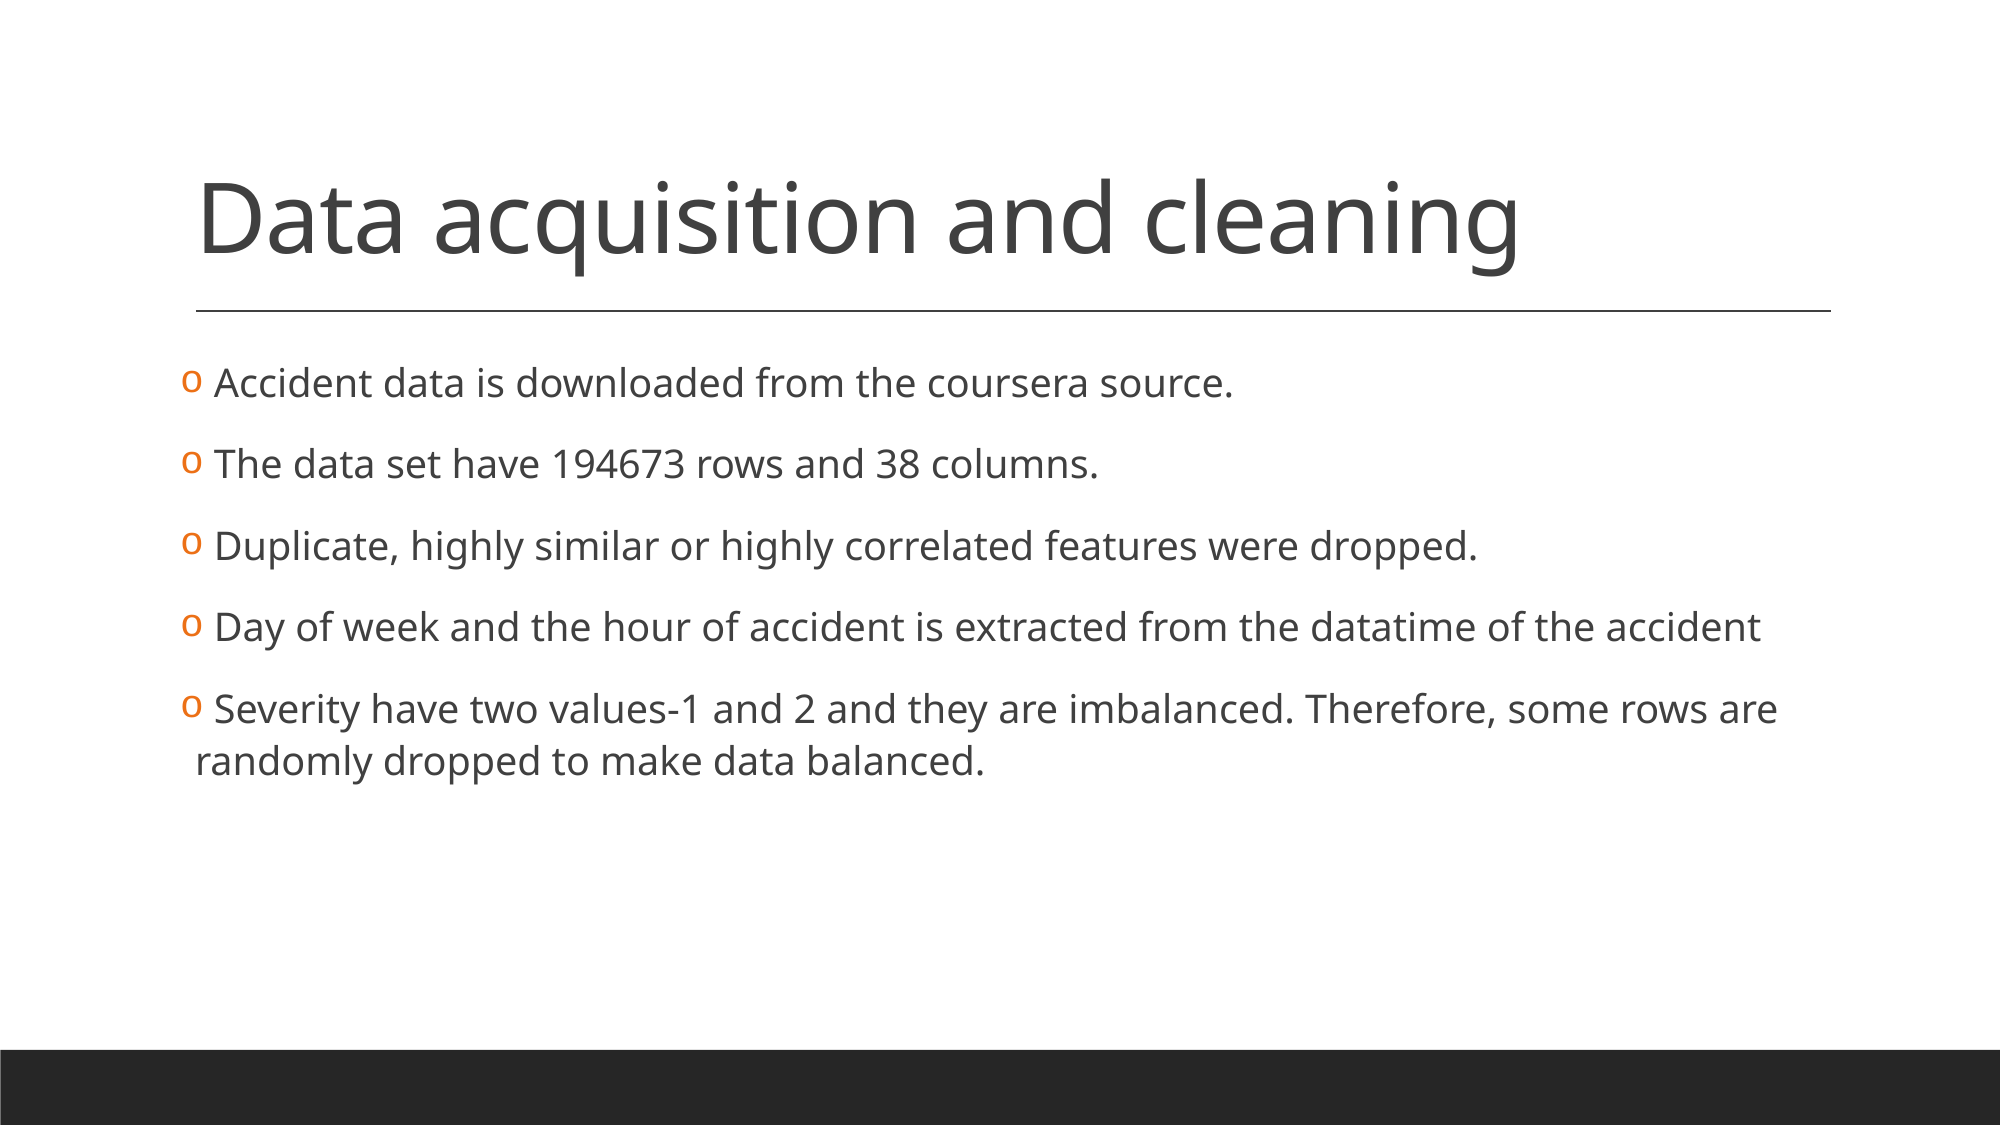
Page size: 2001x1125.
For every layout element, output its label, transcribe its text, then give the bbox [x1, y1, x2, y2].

title Data acquisition and cleaning [180, 44, 1830, 283]
list Accident data is downloaded from the coursera source. The data set have 194673 rows and 38 columns. Duplicate, highly similar or highly correlated features were dropped. Day of week and the hour of accident is extracted from the datatime of the accident Severity have two values-1 and 2 and they are imbalanced. Therefore, some rows are randomly dropped to make data balanced. [180, 345, 1830, 963]
